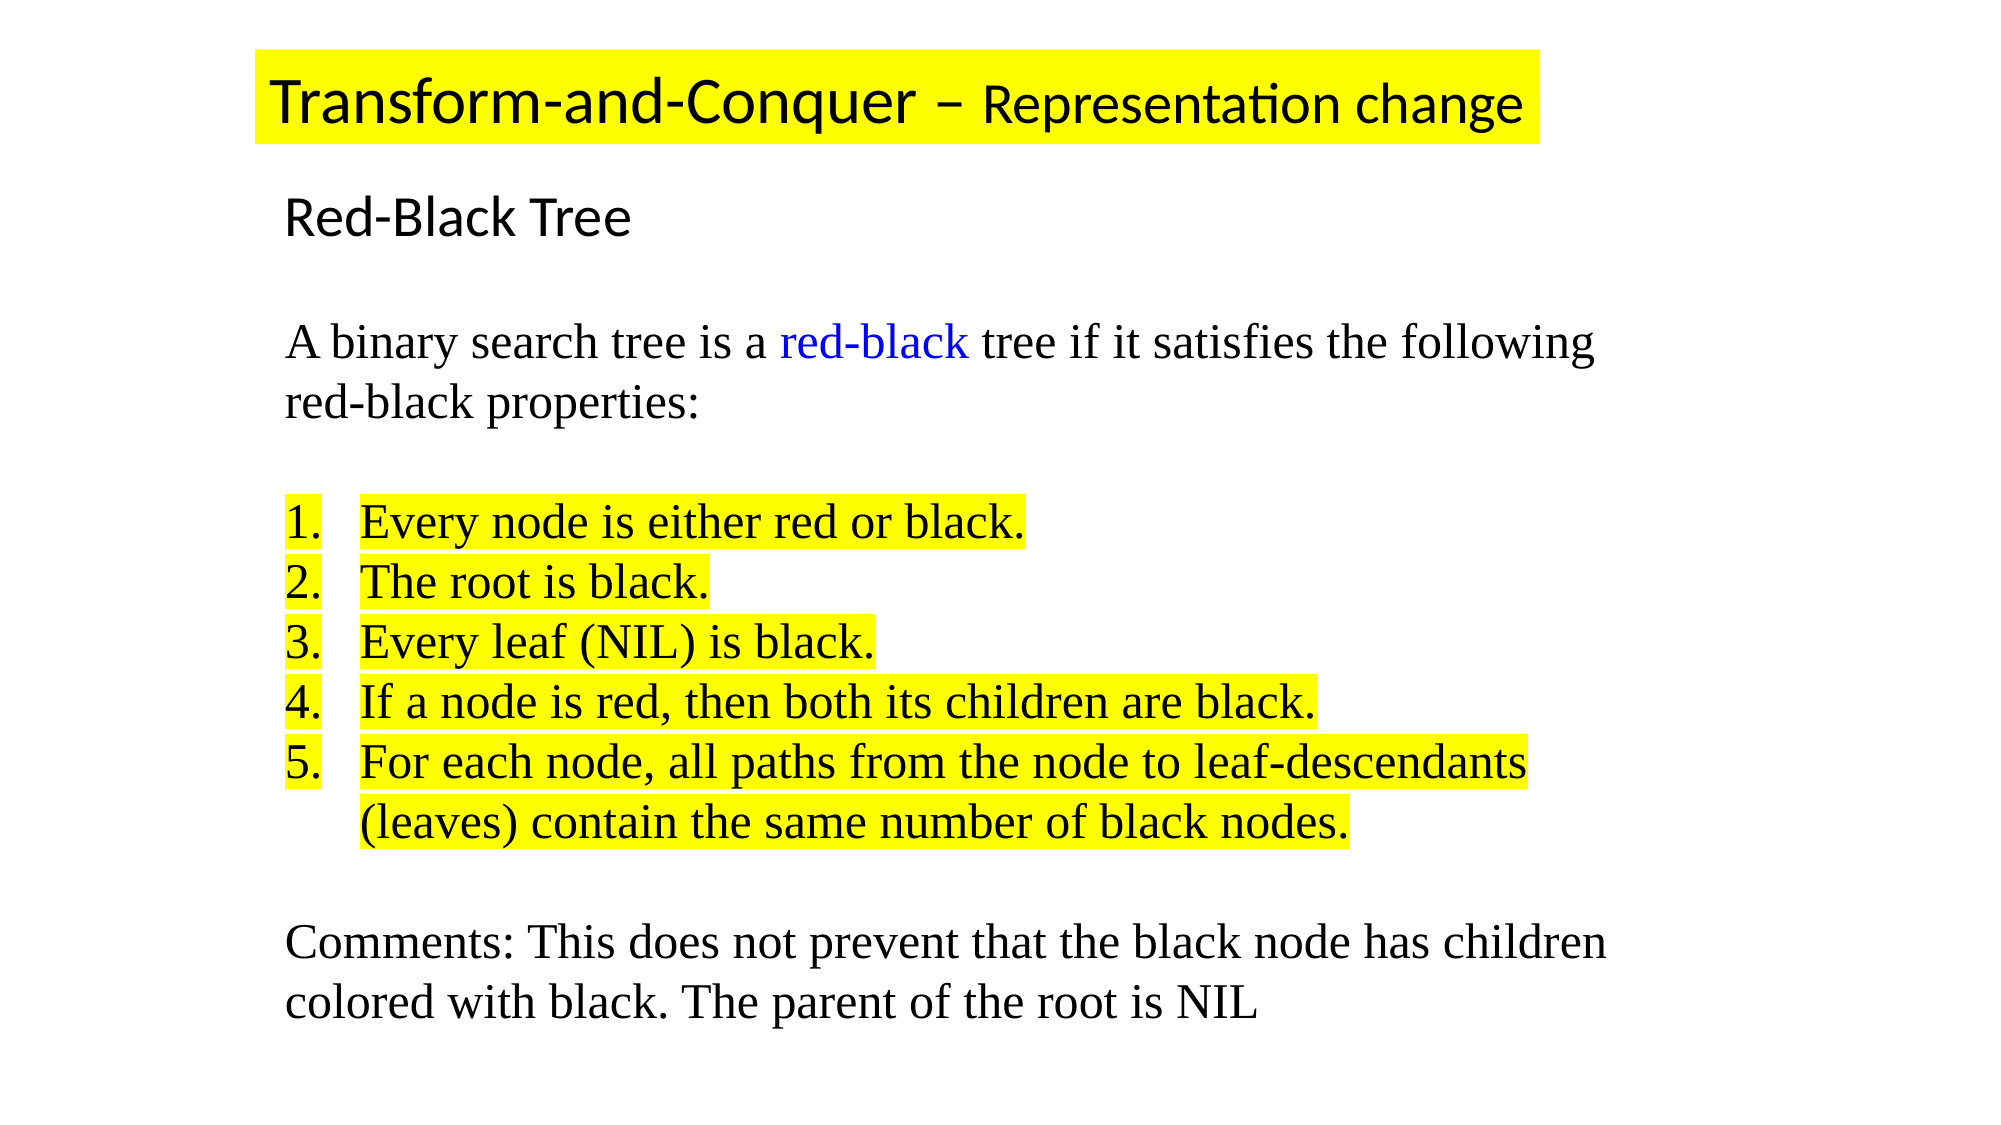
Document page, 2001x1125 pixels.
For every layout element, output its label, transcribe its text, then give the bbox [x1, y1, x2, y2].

text_box Red-Black Tree A binary search tree is a red-black tree if it satisfies the following red-black properties: Every node is either red or black. The root is black. Every leaf (NIL) is black. If a node is red, then both its children are black. For each node, all paths from the node to leaf-descendants (leaves) contain the same number of black nodes. Comments: This does not prevent that the black node has children colored with black. The parent of the root is NIL [269, 171, 1696, 1036]
text_box Transform-and-Conquer – Representation change [255, 49, 1541, 145]
